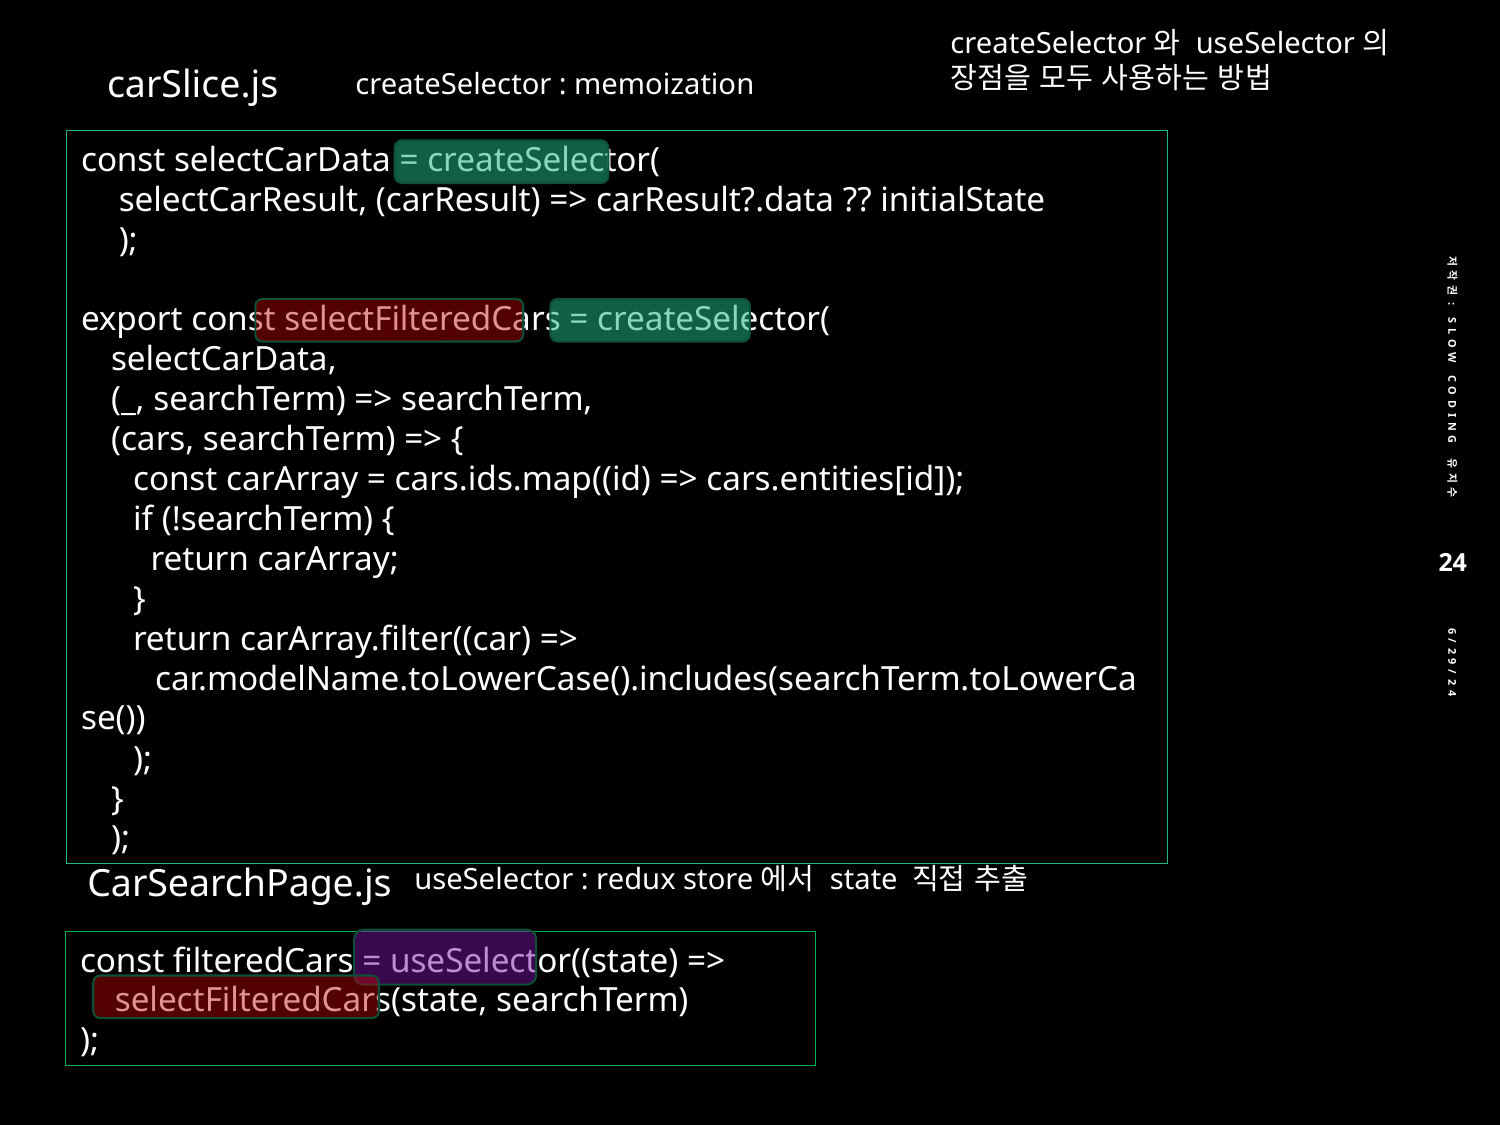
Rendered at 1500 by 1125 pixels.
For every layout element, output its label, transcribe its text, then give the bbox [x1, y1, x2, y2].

text_box const selectCarData = createSelector( selectCarResult, (carResult) => carResult?.data ?? initialState ); export const selectFilteredCars = createSelector( selectCarData, (_, searchTerm) => searchTerm, (cars, searchTerm) => { const carArray = cars.ids.map((id) => cars.entities[id]); if (!searchTerm) { return carArray; } return carArray.filter((car) => car.modelName.toLowerCase().includes(searchTerm.toLowerCase()) ); } ); [66, 130, 1168, 864]
text_box [353, 928, 538, 986]
text_box createSelector와 useSelector의 장점을 모두 사용하는 방법 [935, 16, 1488, 102]
text_box [393, 139, 610, 185]
text_box carSlice.js [92, 52, 633, 112]
text_box [254, 297, 525, 343]
text_box const filteredCars = useSelector((state) => selectFilteredCars(state, searchTerm) ); [65, 931, 816, 1066]
text_box [92, 974, 381, 1020]
text_box createSelector : memoization [333, 57, 885, 108]
text_box [549, 297, 751, 343]
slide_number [1430, 613, 1476, 1052]
slide_number 24 [1414, 528, 1492, 599]
text_box useSelector : redux store에서 state 직접 추출 [392, 853, 1212, 903]
text_box CarSearchPage.js [72, 851, 665, 912]
footer 저작권: Slow Coding 유지수 [1430, 102, 1476, 513]
